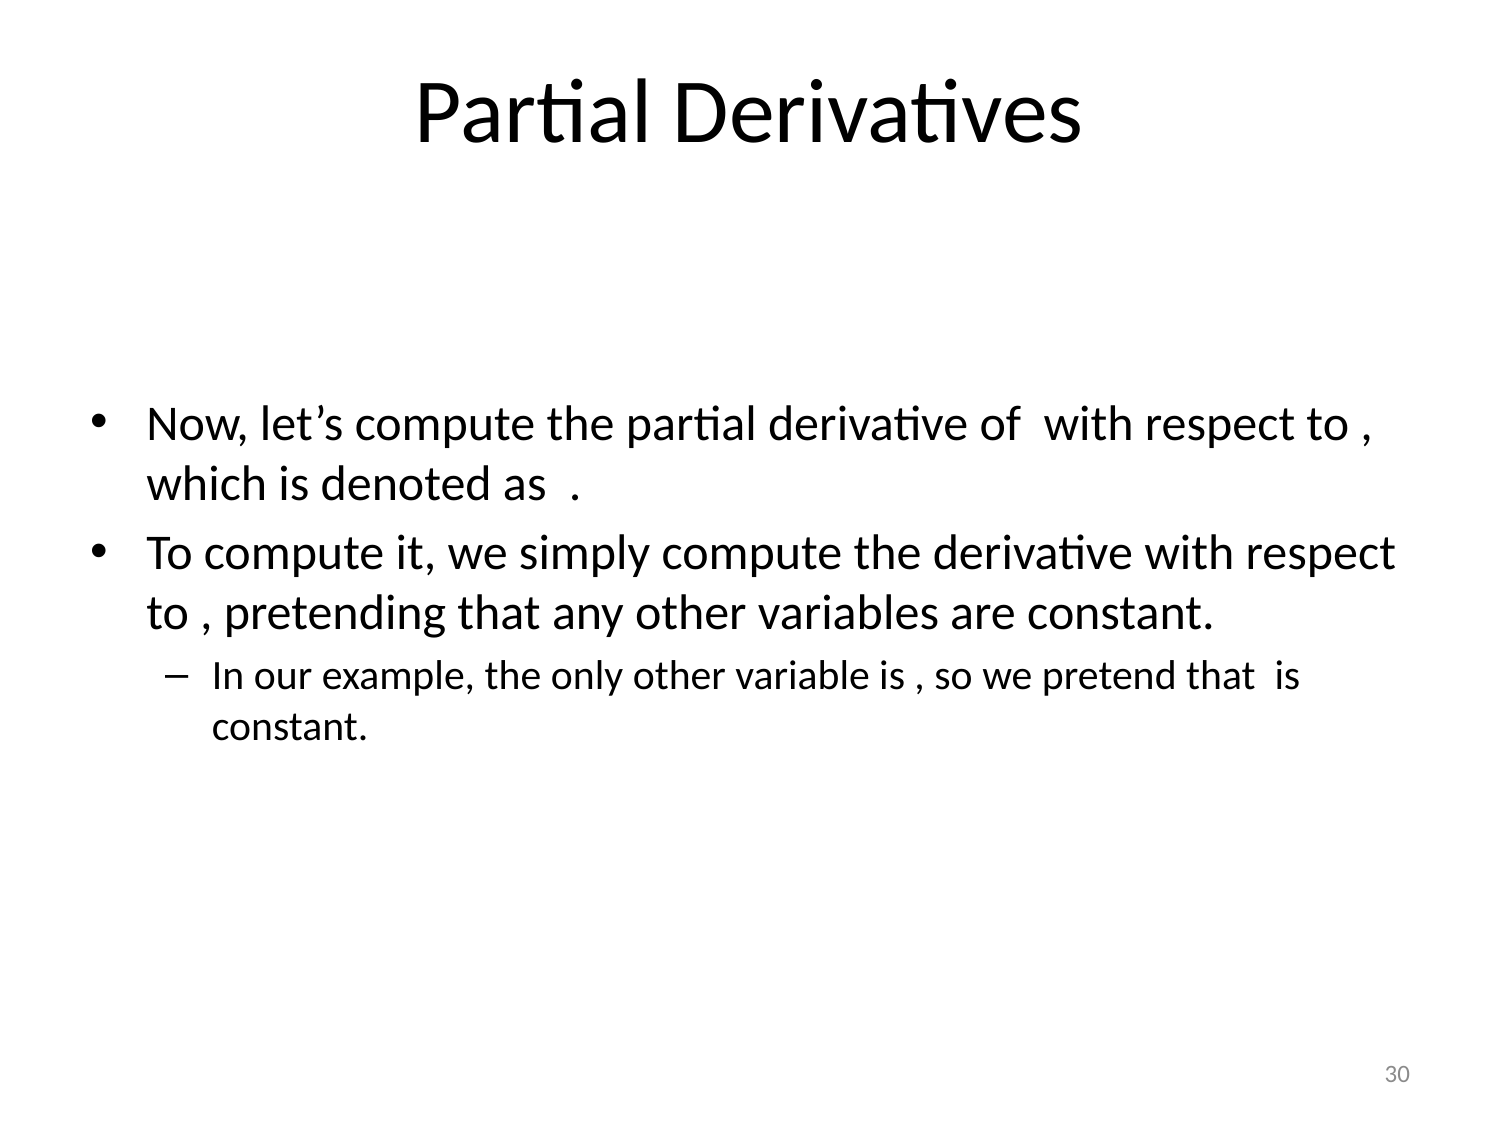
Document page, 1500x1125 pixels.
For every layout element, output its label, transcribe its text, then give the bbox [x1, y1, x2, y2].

title Partial Derivatives [75, 24, 1425, 188]
slide_number 30 [1074, 1042, 1425, 1103]
